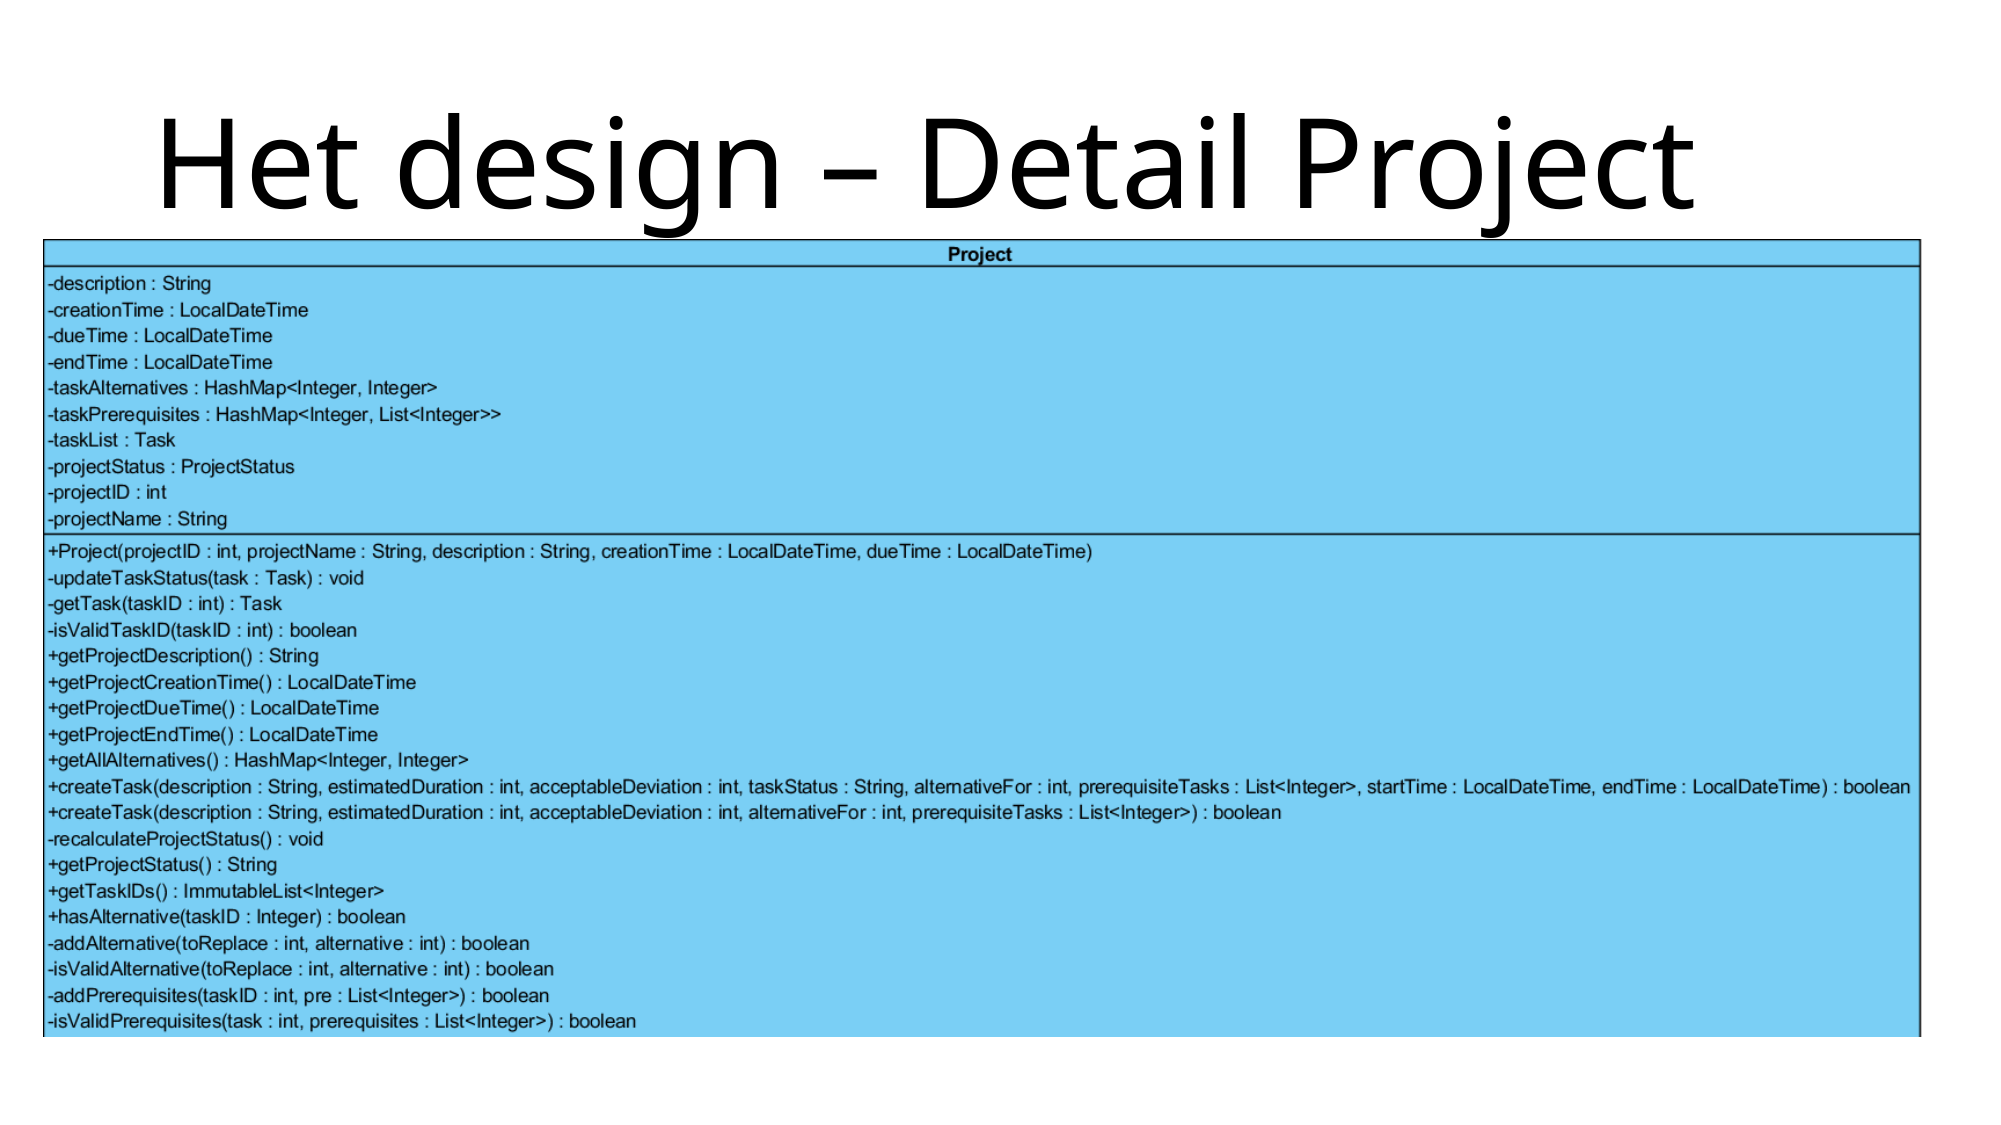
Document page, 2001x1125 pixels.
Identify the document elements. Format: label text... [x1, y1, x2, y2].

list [43, 239, 1922, 1037]
title Het design – Detail Project [137, 59, 1863, 239]
